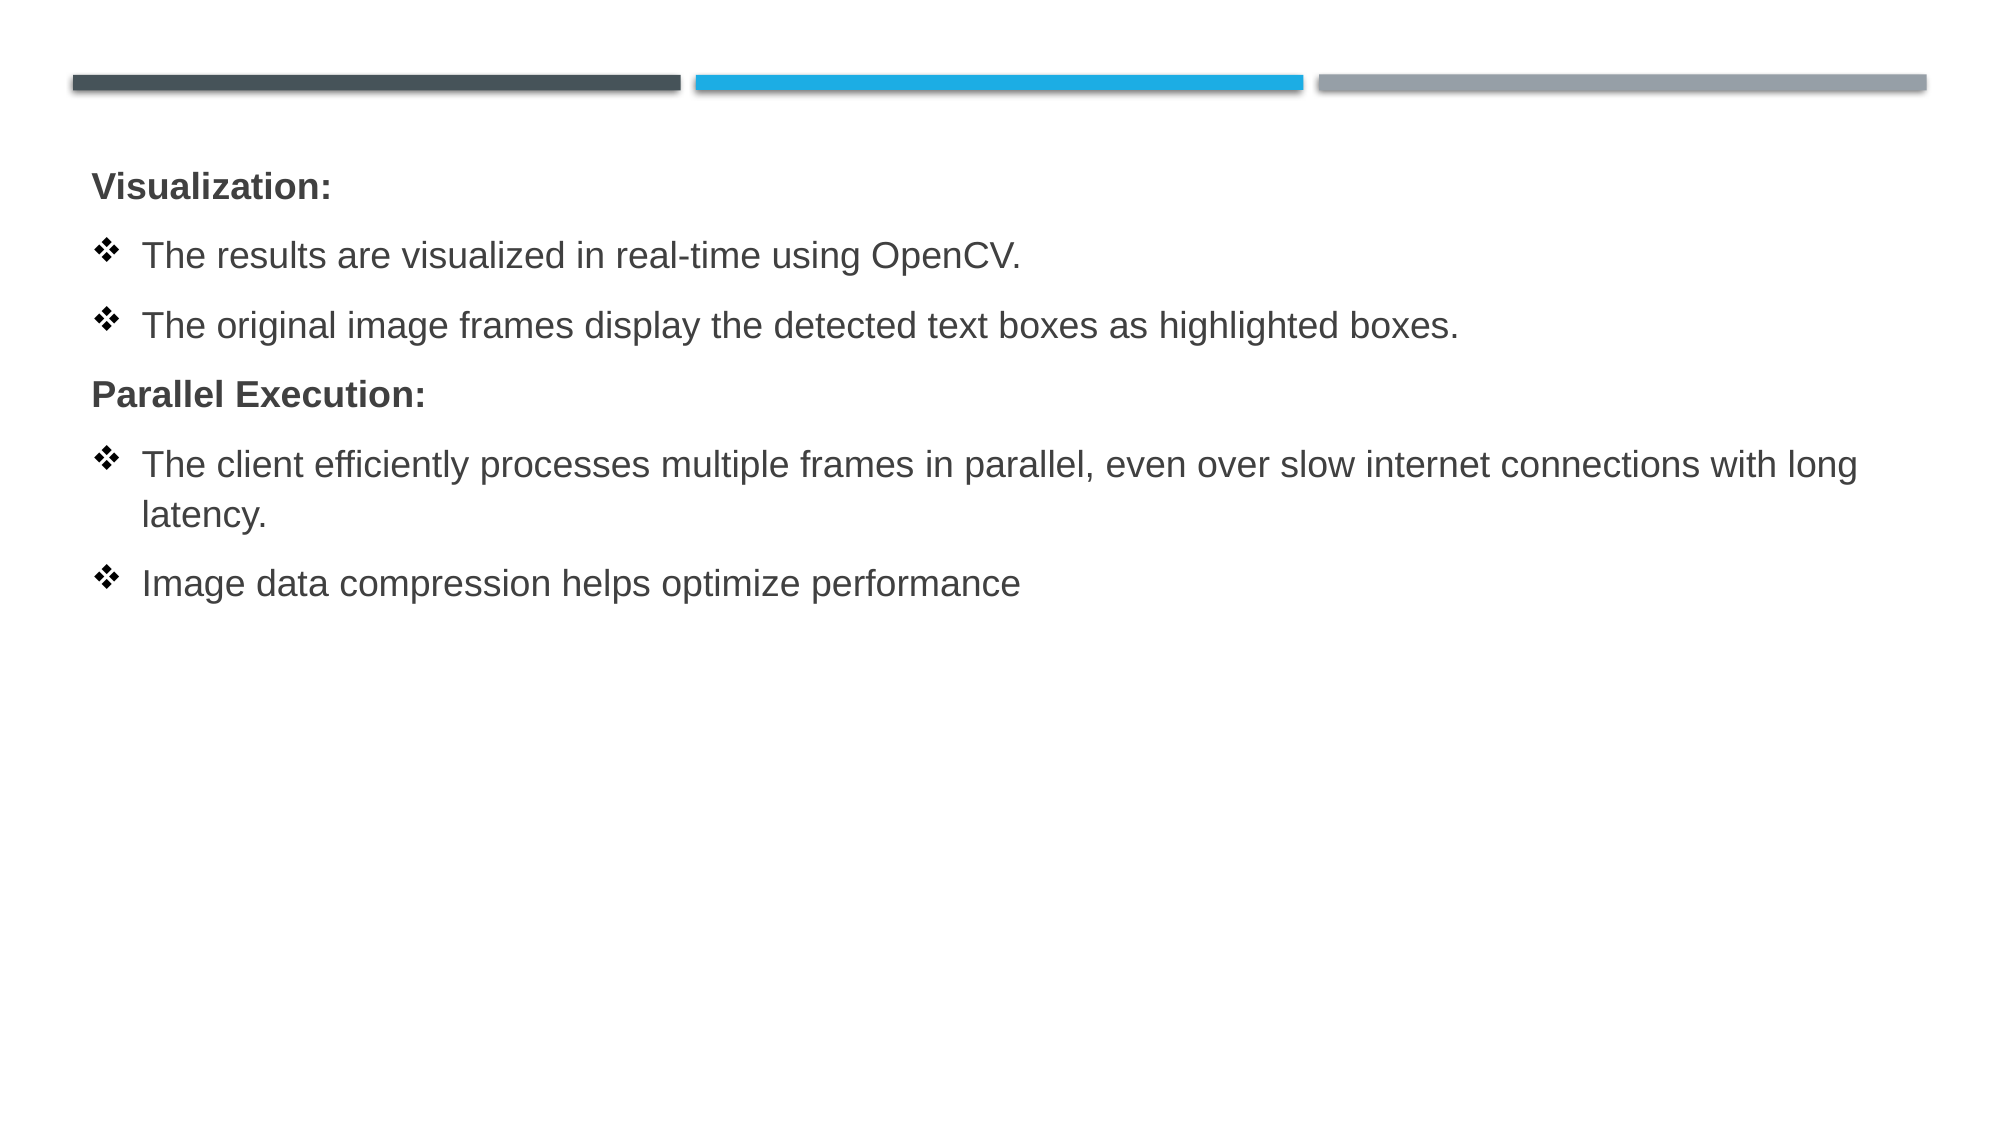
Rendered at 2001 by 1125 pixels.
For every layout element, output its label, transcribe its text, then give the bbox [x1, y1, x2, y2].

list Visualization: The results are visualized in real-time using OpenCV. The original image frames display the detected text boxes as highlighted boxes. Parallel Execution: The client efficiently processes multiple frames in parallel, even over slow internet connections with long latency. Image data compression helps optimize performance [76, 130, 1940, 1046]
